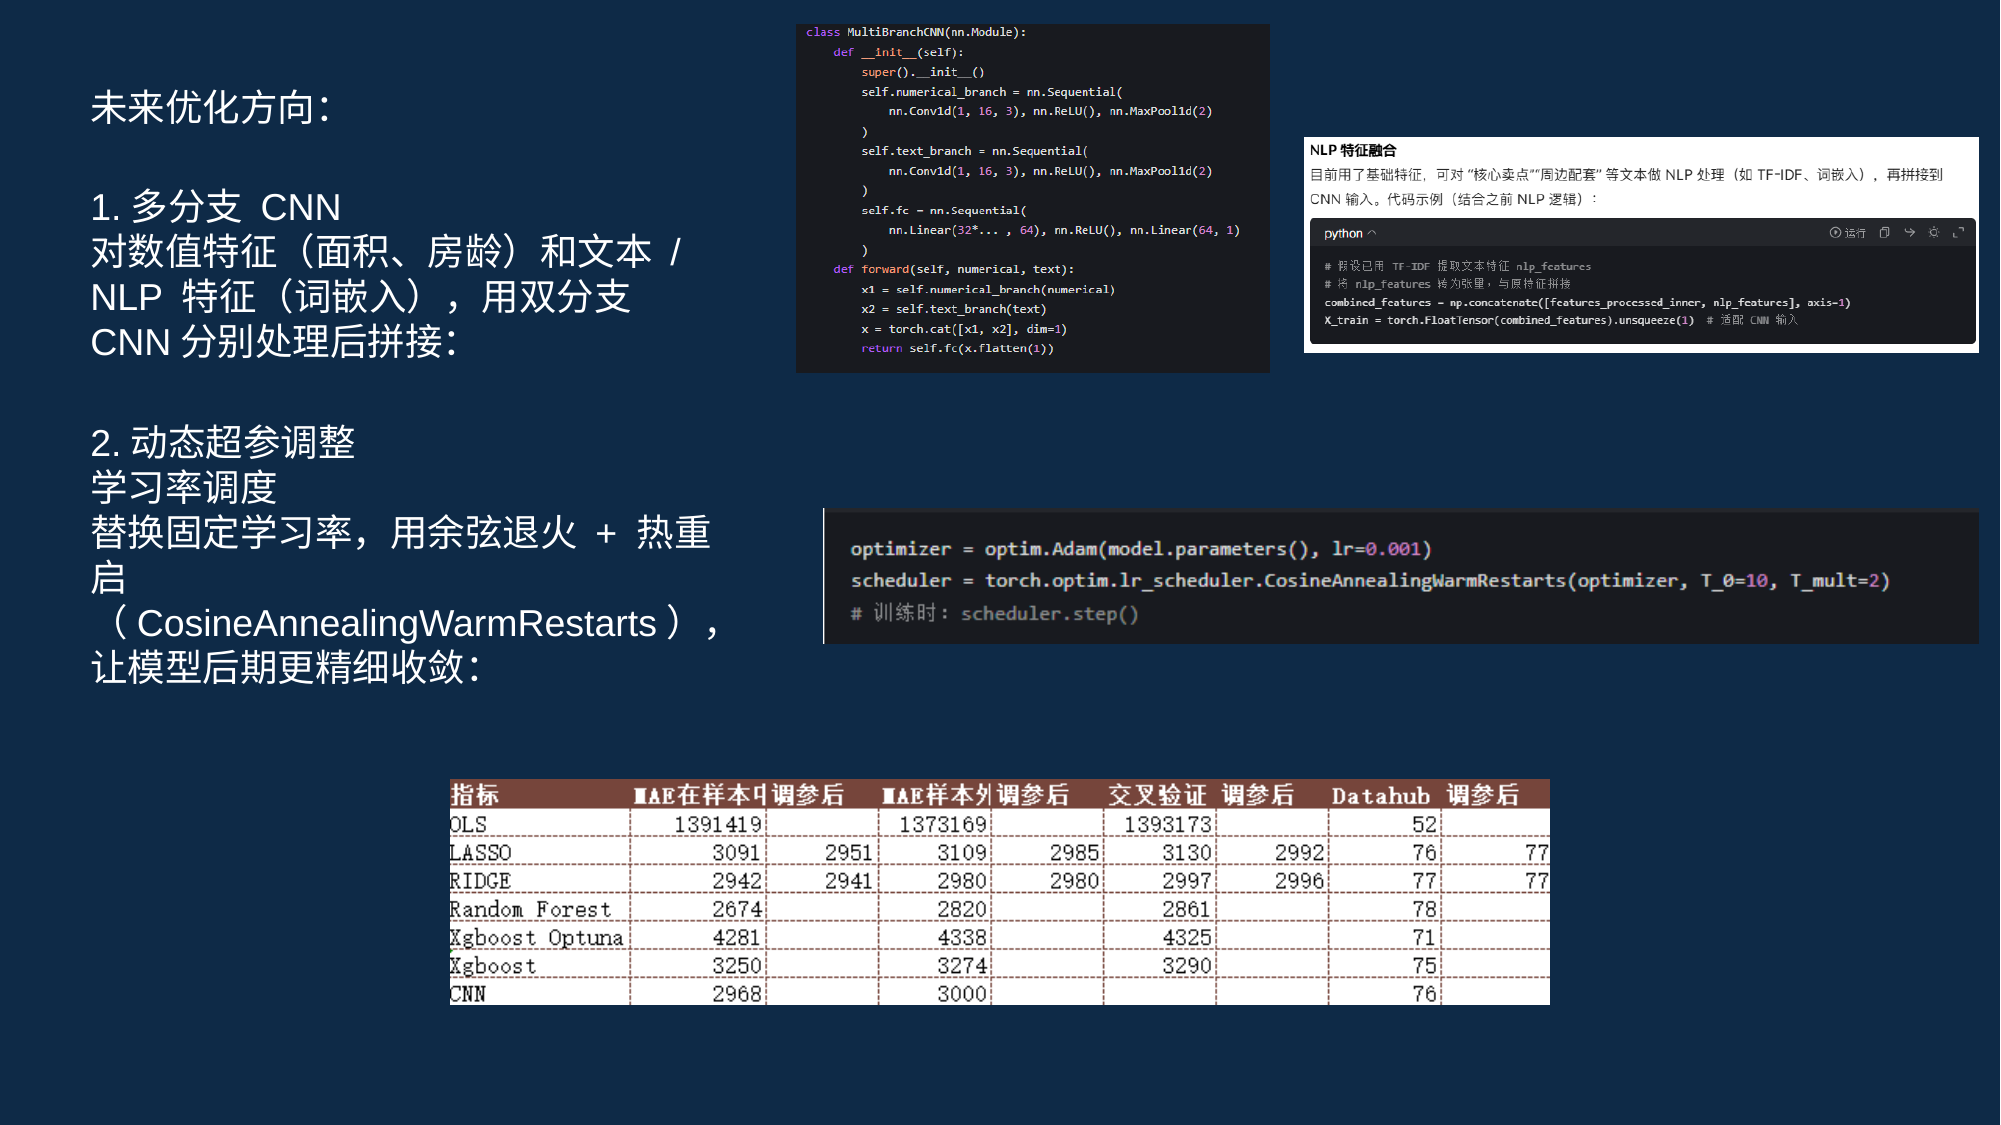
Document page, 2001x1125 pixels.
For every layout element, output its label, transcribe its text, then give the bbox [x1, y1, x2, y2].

text_box 未来优化方向： [75, 76, 743, 137]
text_box 1.多分支 CNN 对数值特征（面积、房龄）和文本 / NLP 特征（词嵌入），用双分支 CNN分别处理后拼接： [75, 175, 743, 371]
picture [1304, 137, 1979, 353]
picture [796, 24, 1271, 373]
picture [823, 508, 1979, 644]
picture [449, 779, 1551, 1005]
text_box 2.动态超参调整 学习率调度 替换固定学习率，用余弦退火 + 热重启（CosineAnnealingWarmRestarts），让模型后期更精细收敛： [75, 411, 743, 697]
